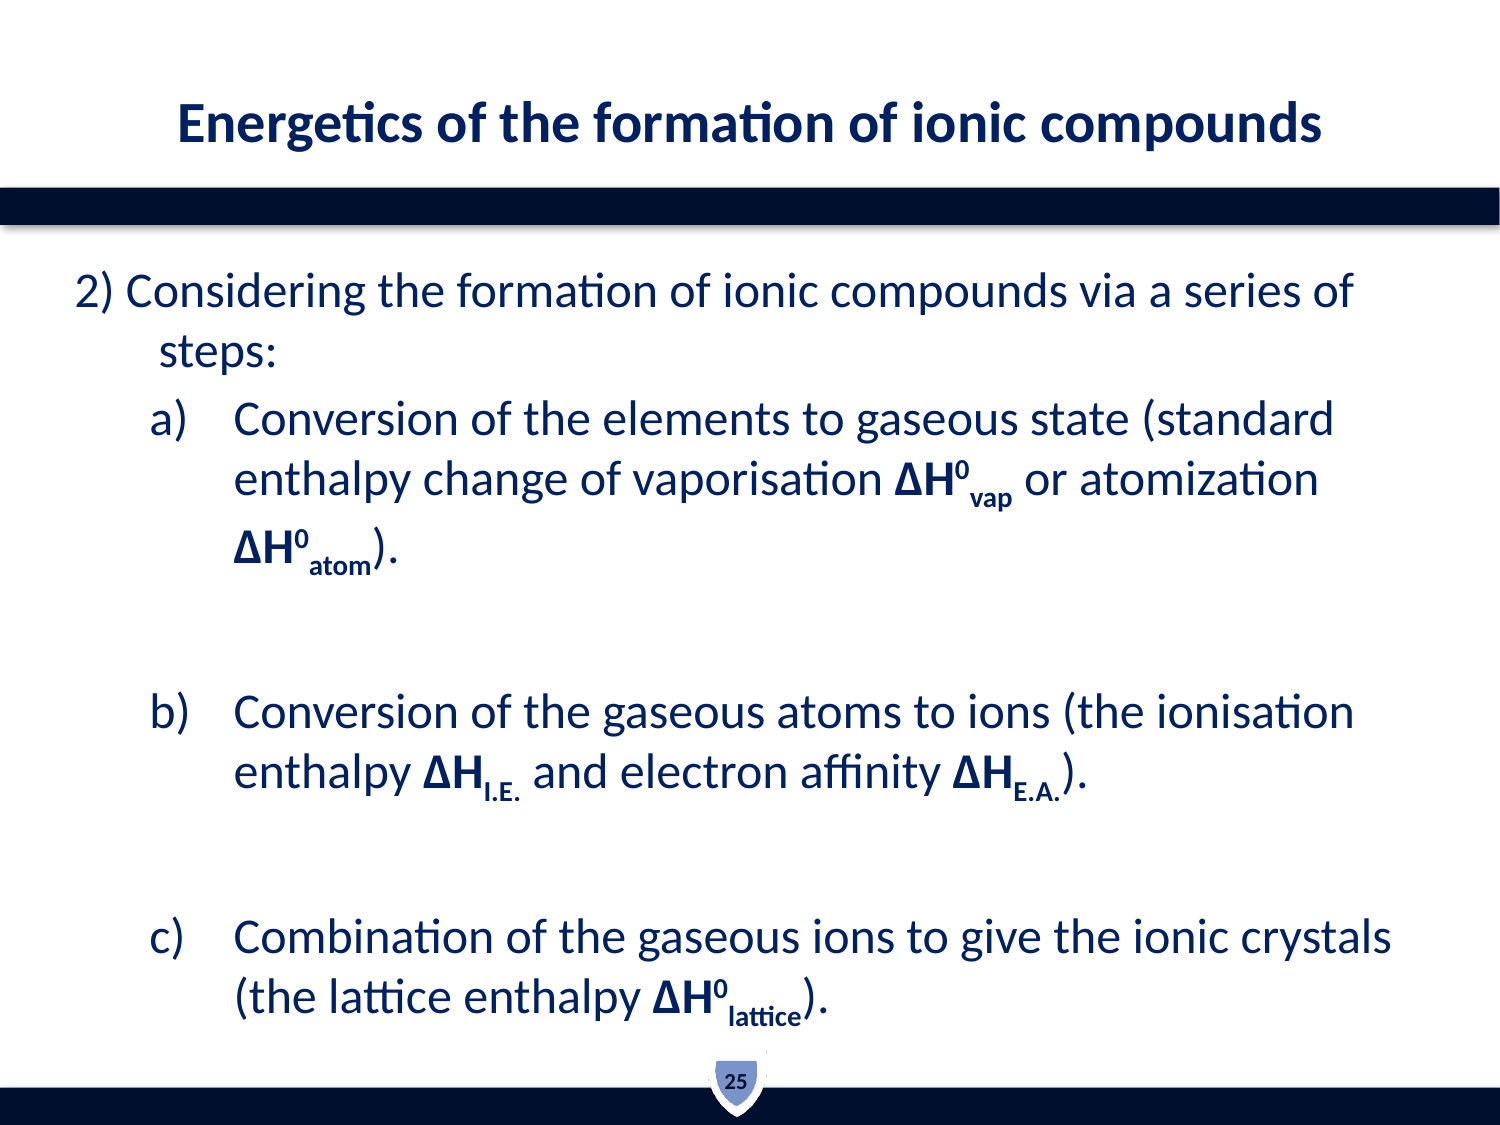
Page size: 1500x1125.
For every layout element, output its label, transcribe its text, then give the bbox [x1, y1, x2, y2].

title Energetics of the formation of ionic compounds [75, 24, 1425, 213]
slide_number 25 [704, 1050, 768, 1110]
picture [706, 1110, 767, 1117]
list 2) Considering the formation of ionic compounds via a series of steps: Conversion of the elements to gaseous state (standard enthalpy change of vaporisation ΔH0vap or atomization ΔH0atom). Conversion of the gaseous atoms to ions (the ionisation enthalpy ΔHI.E. and electron affinity ΔHE.A.). Combination of the gaseous ions to give the ionic crystals (the lattice enthalpy ΔH0lattice). [40, 249, 1462, 1061]
